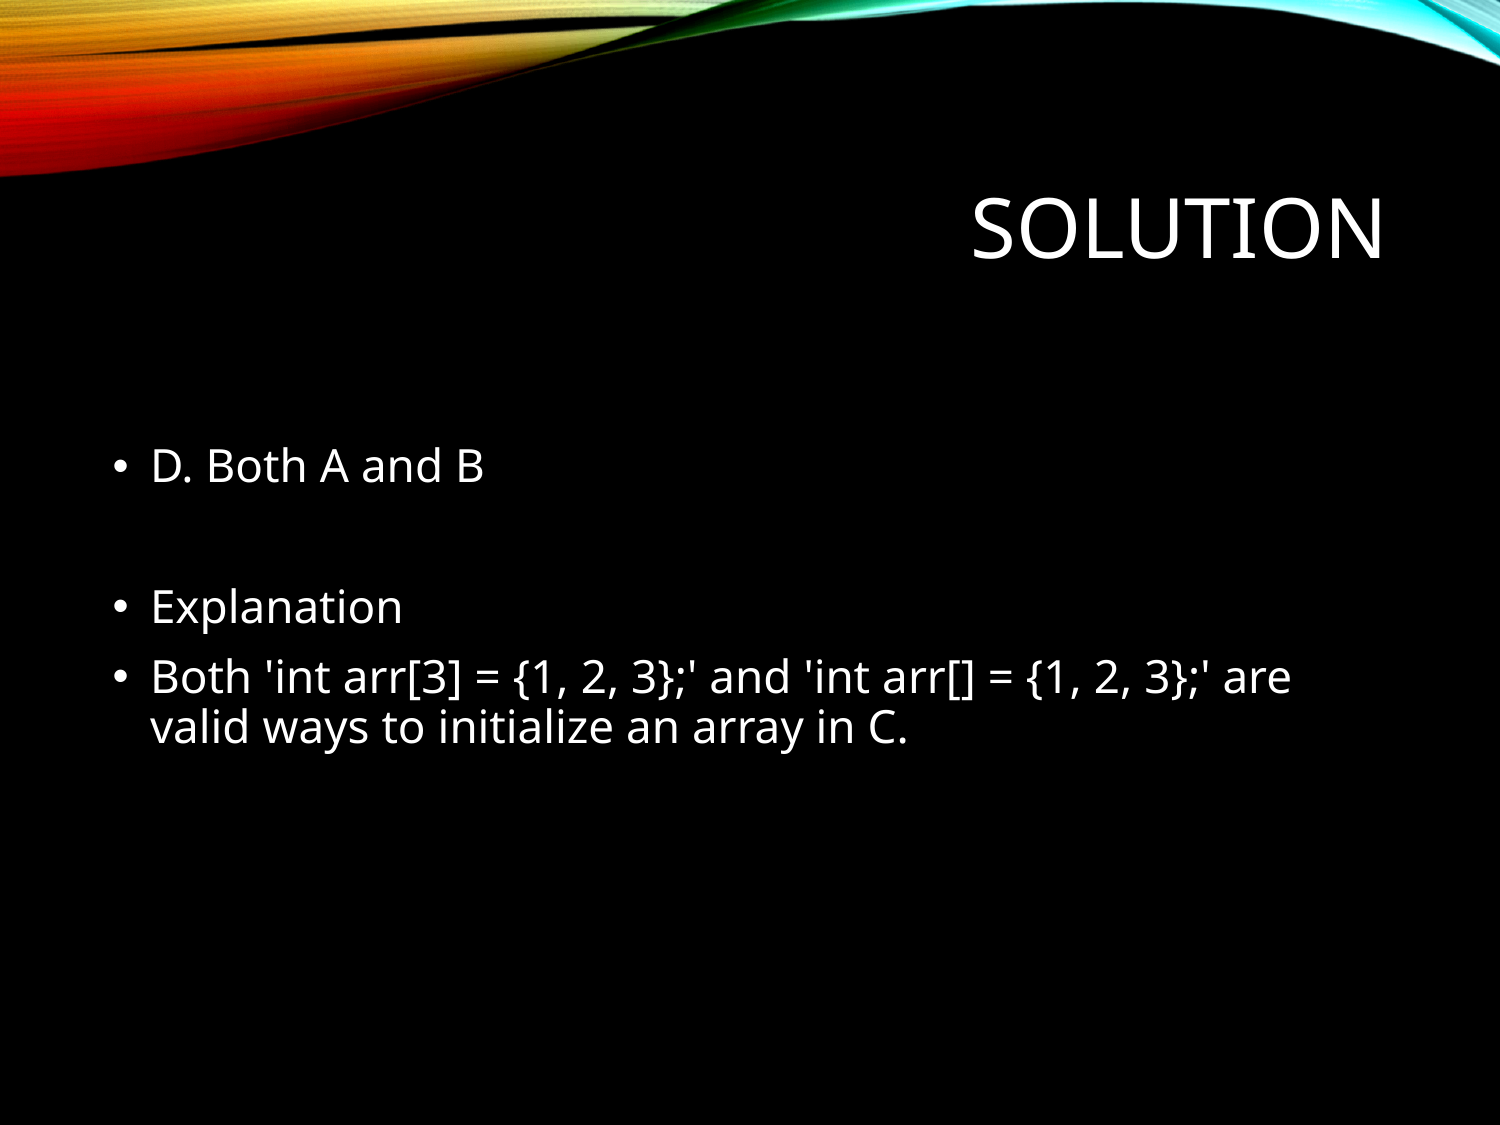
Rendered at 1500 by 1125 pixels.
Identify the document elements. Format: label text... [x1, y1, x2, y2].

title Solution [356, 125, 1403, 338]
list D. Both A and B Explanation Both 'int arr[3] = {1, 2, 3};' and 'int arr[] = {1, 2, 3};' are valid ways to initialize an array in C. [97, 360, 1403, 1028]
picture [0, 0, 1500, 178]
